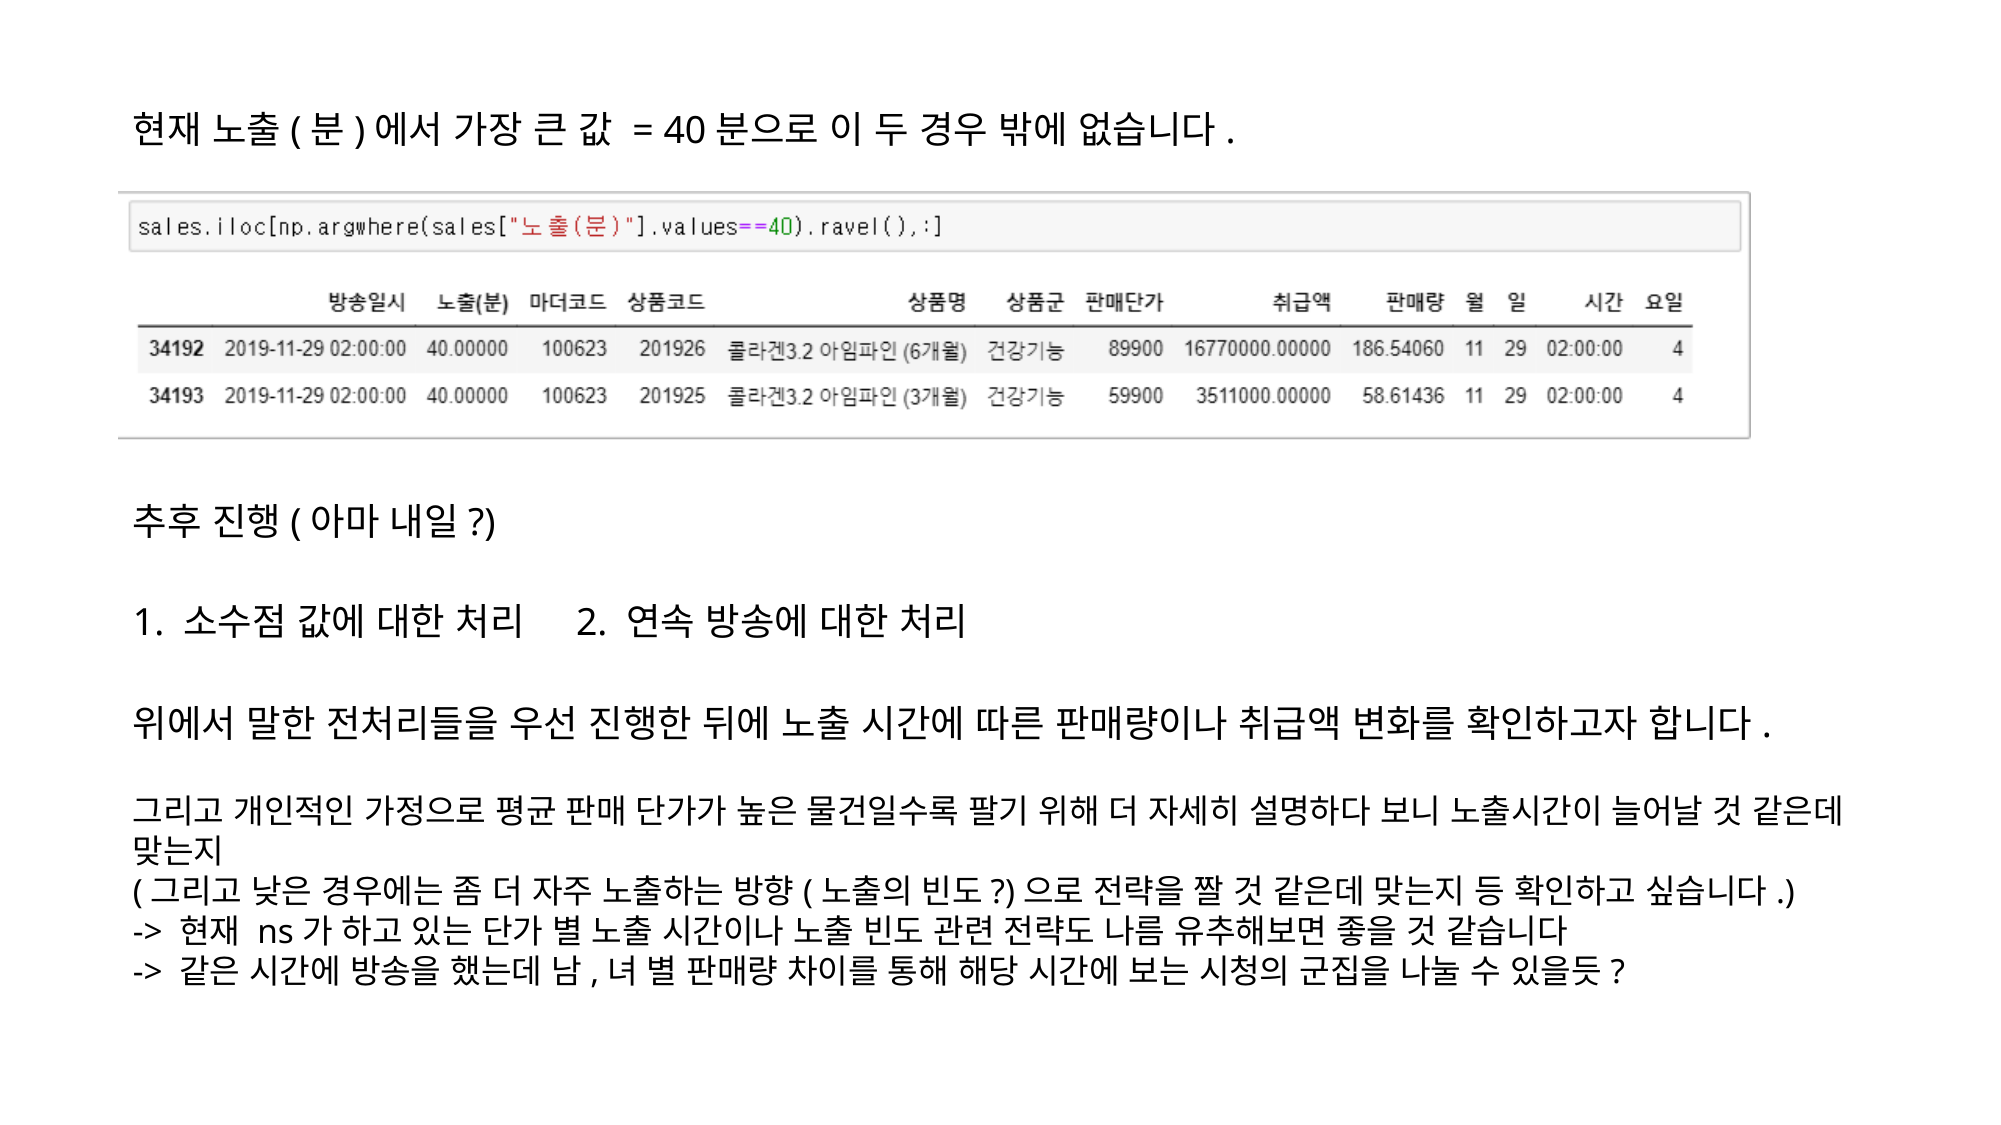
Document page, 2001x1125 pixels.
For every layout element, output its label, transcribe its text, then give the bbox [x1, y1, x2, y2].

text_box 1. 소수점 값에 대한 처리 2. 연속 방송에 대한 처리 [118, 590, 1497, 651]
text_box 위에서 말한 전처리들을 우선 진행한 뒤에 노출 시간에 따른 판매량이나 취급액 변화를 확인하고자 합니다. 그리고 개인적인 가정으로 평균 판매 단가가 높은 물건일수록 팔기 위해 더 자세히 설명하다 보니 노출시간이 늘어날 것 같은데 맞는지 (그리고 낮은 경우에는 좀 더 자주 노출하는 방향(노출의 빈도?)으로 전략을 짤 것 같은데 맞는지 등 확인하고 싶습니다.) -> 현재 ns가 하고 있는 단가 별 노출 시간이나 노출 빈도 관련 전략도 나름 유추해보면 좋을 것 같습니다 -> 같은 시간에 방송을 했는데 남,녀 별 판매량 차이를 통해 해당 시간에 보는 시청의 군집을 나눌 수 있을듯? [118, 692, 1890, 998]
picture [118, 191, 1751, 452]
text_box 현재 노출(분)에서 가장 큰 값 = 40분으로 이 두 경우 밖에 없습니다. [118, 98, 1497, 159]
text_box 추후 진행(아마 내일?) [118, 490, 1497, 551]
